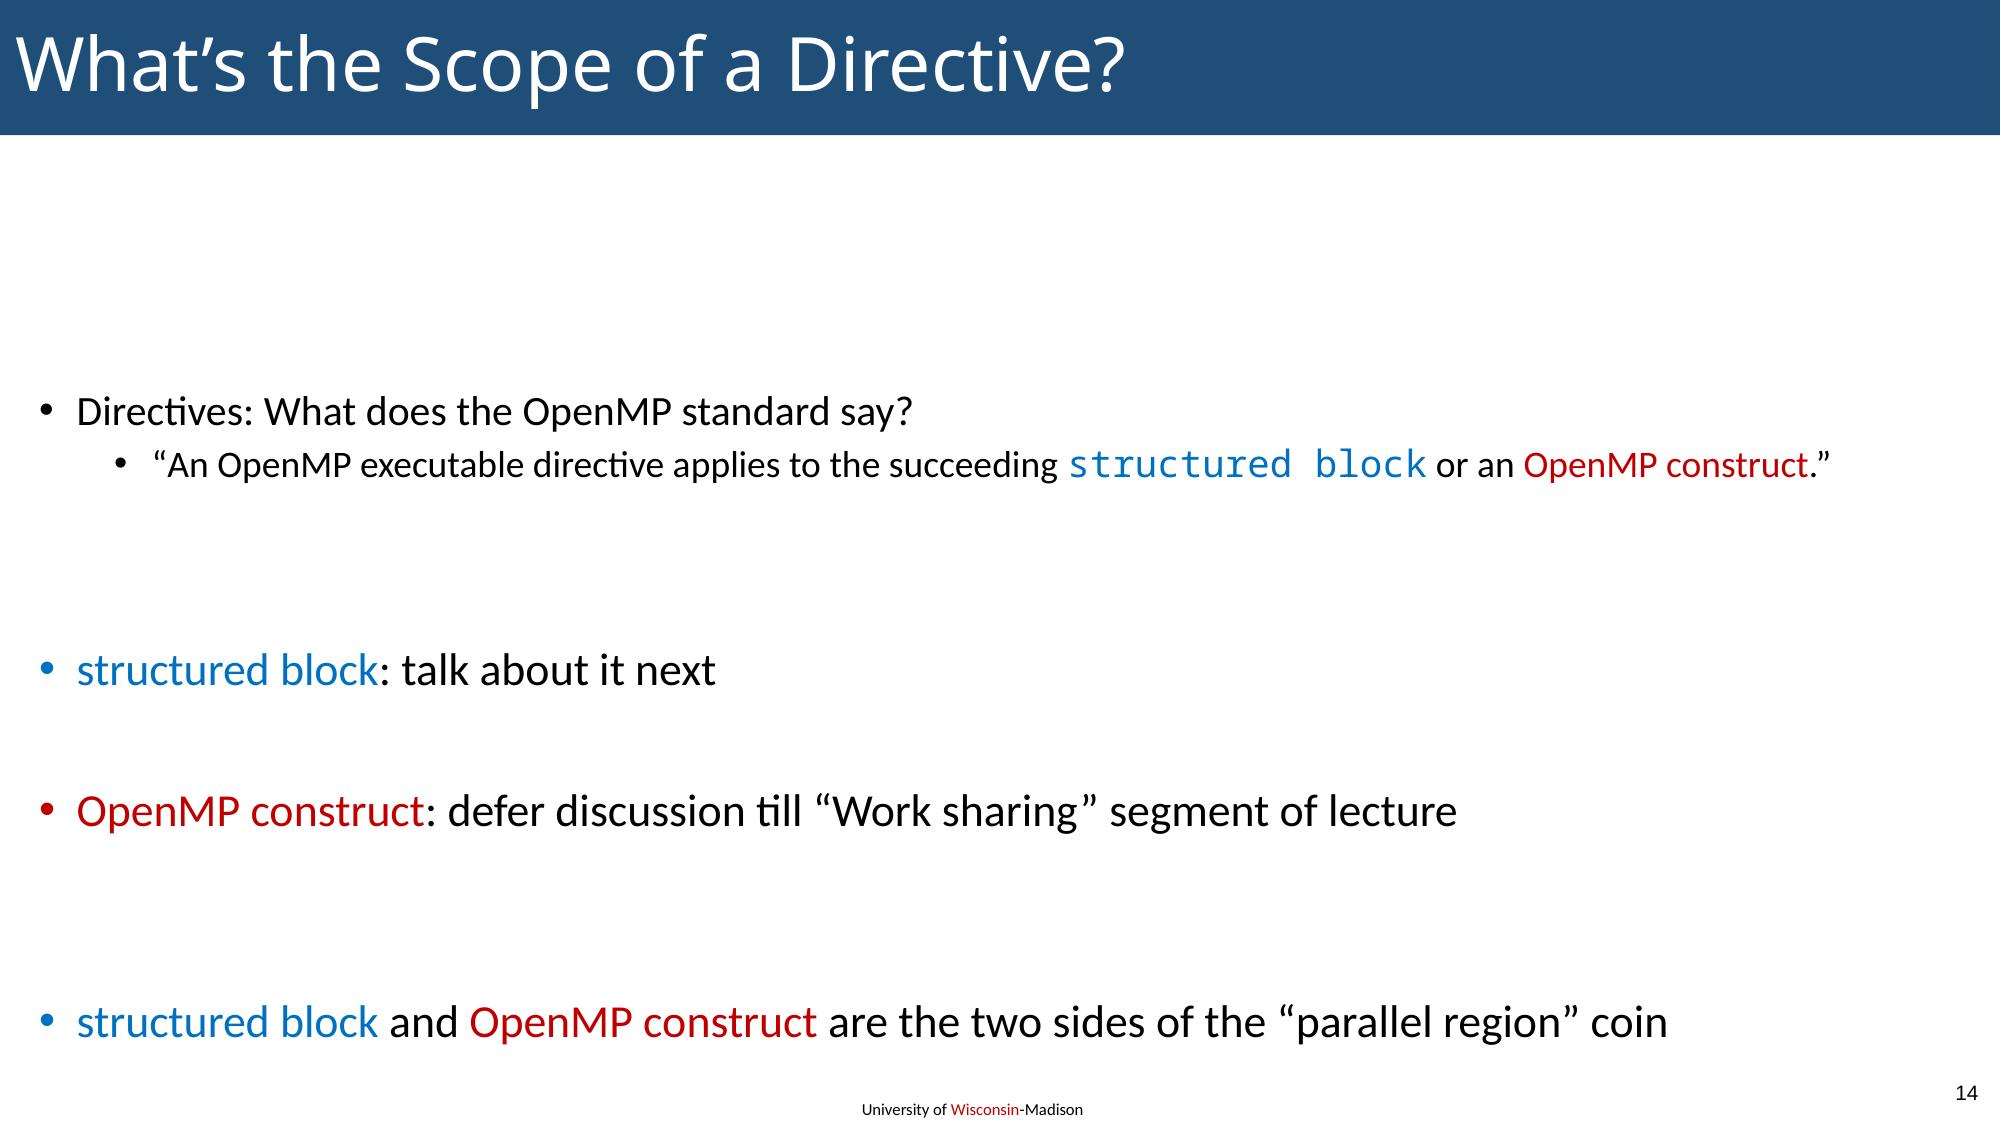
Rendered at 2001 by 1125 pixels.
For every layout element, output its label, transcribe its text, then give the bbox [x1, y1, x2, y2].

slide_number 14 [1879, 1069, 1994, 1114]
title What’s the Scope of a Directive? [0, 0, 2000, 136]
list Directives: What does the OpenMP standard say? “An OpenMP executable directive applies to the succeeding structured block or an OpenMP construct.” structured block: talk about it next OpenMP construct: defer discussion till “Work sharing” segment of lecture structured block and OpenMP construct are the two sides of the “parallel region” coin [24, 245, 1987, 1055]
